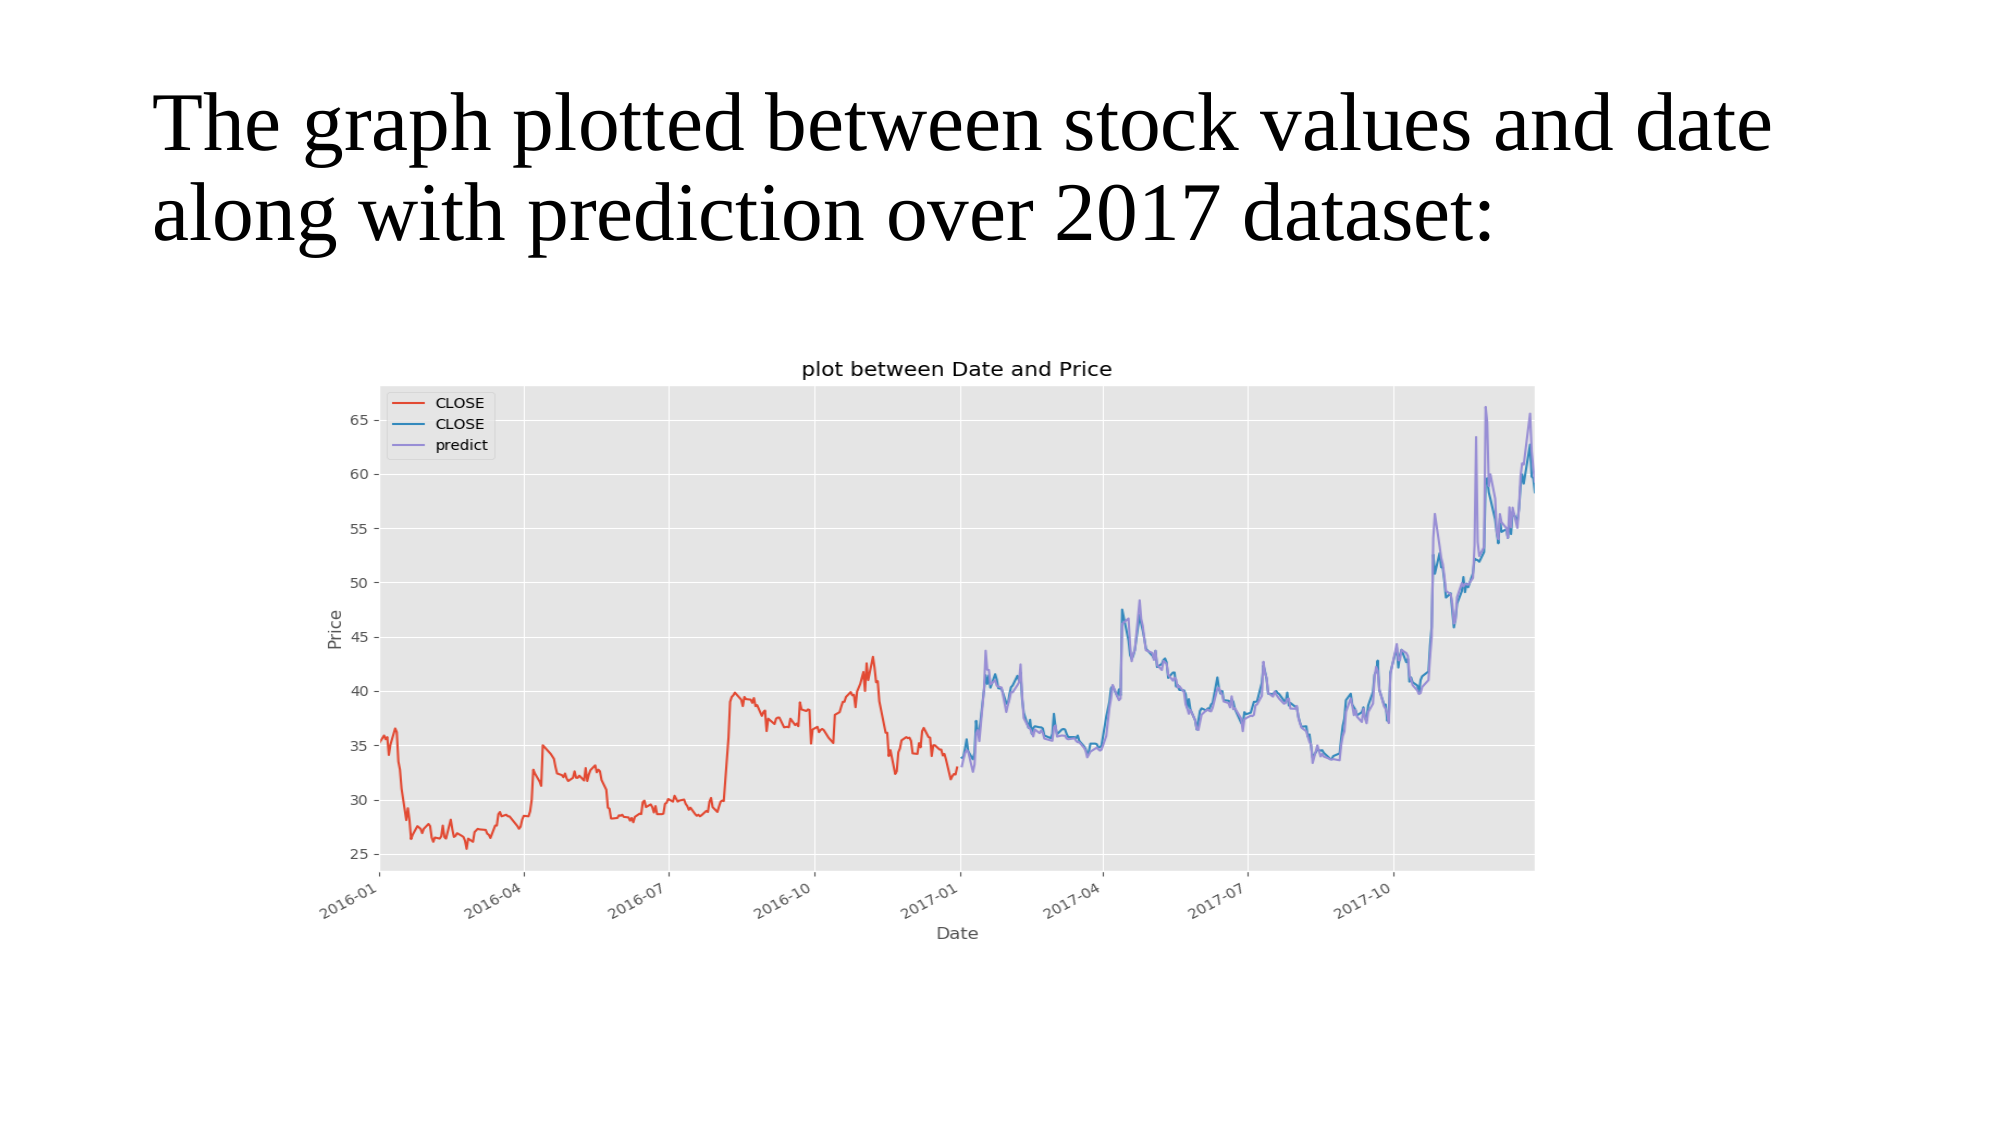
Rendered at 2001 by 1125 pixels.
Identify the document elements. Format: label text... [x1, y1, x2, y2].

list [193, 299, 1684, 1014]
title The graph plotted between stock values and date along with prediction over 2017 dataset: [137, 59, 1863, 278]
